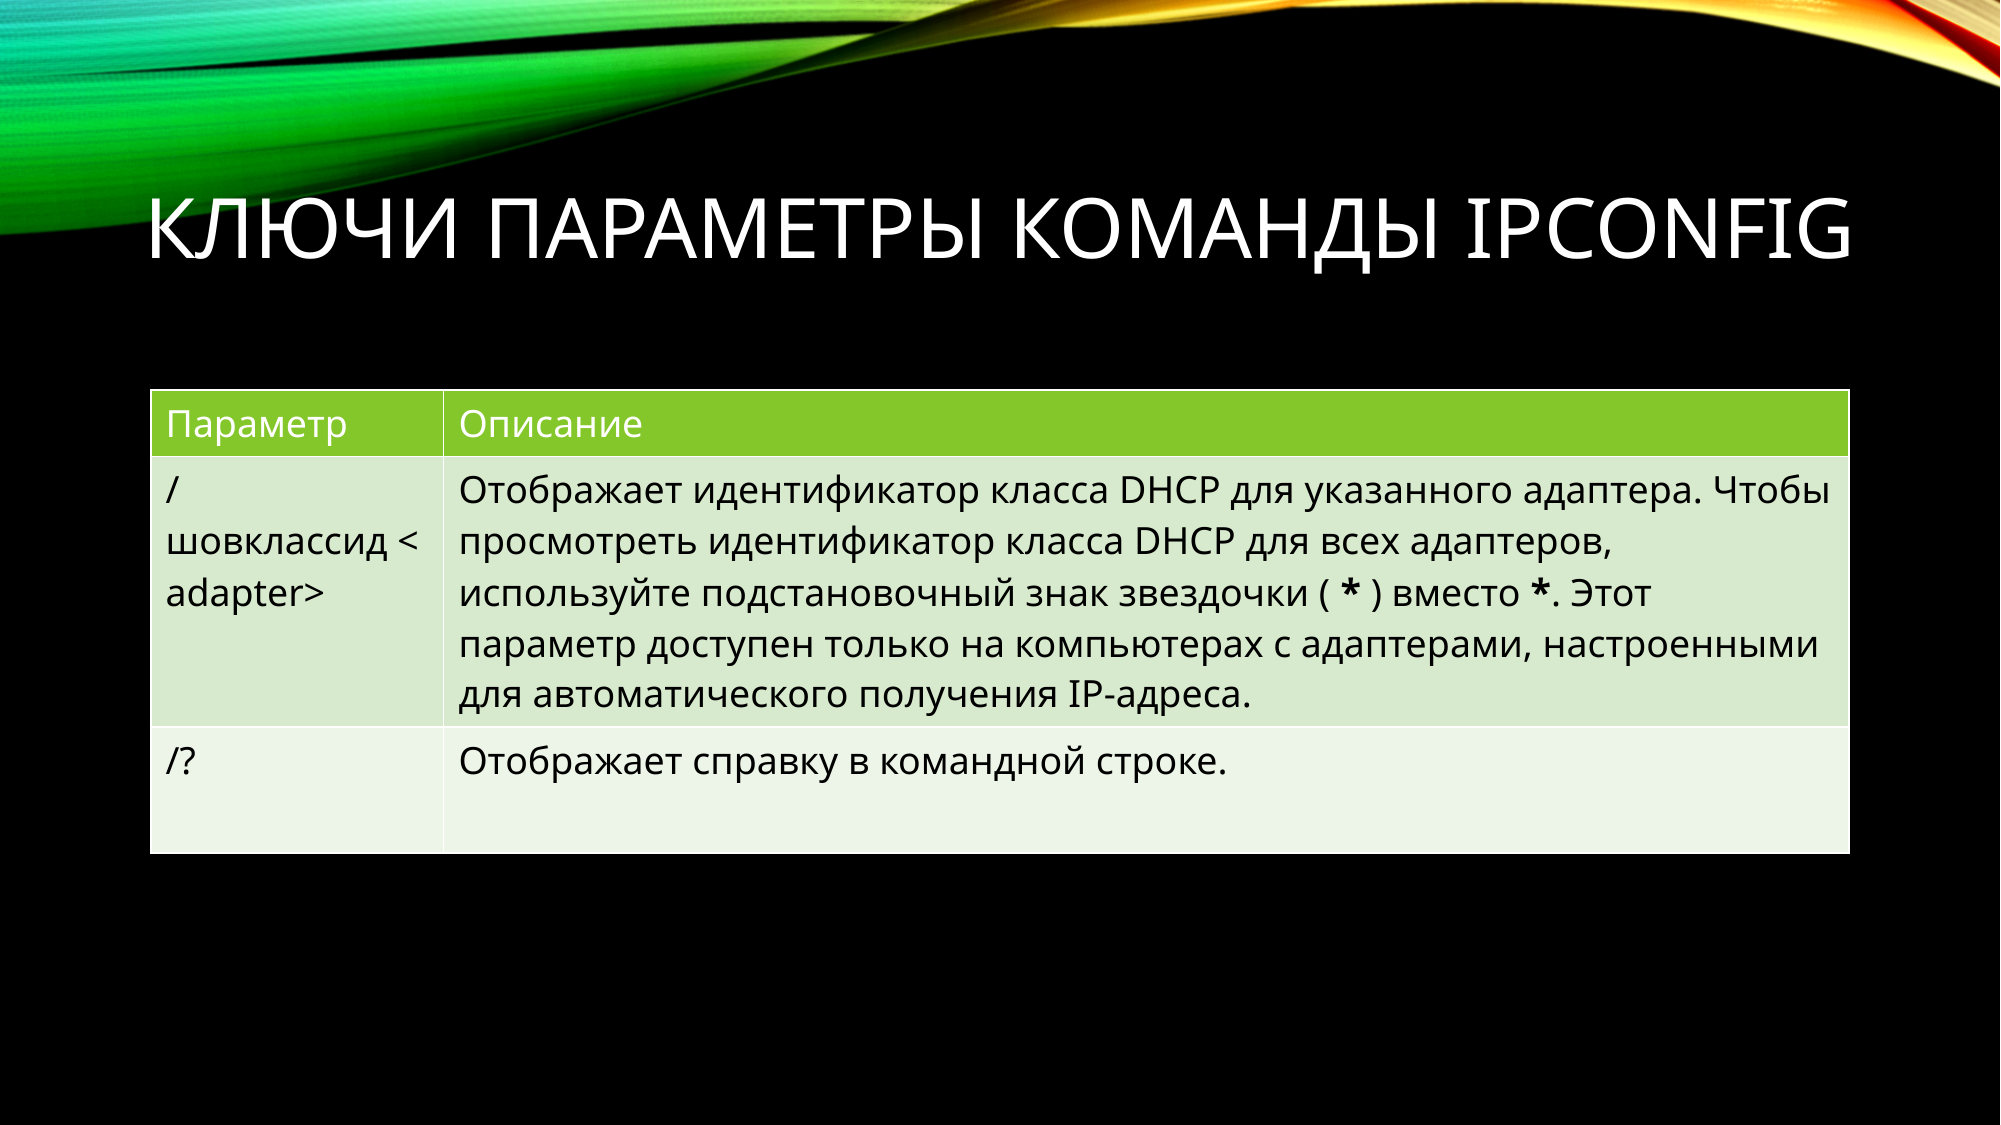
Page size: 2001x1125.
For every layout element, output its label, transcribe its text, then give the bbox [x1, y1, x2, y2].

table_header Параметр [152, 391, 443, 456]
table_header Описание [444, 391, 1848, 456]
table_cell Отображает идентификатор класса DHCP для указанного адаптера. Чтобы просмотреть идентификатор класса DHCP для всех адаптеров, используйте подстановочный знак звездочки ( * ) вместо *. Этот параметр доступен только на компьютерах с адаптерами, настроенными для автоматического получения IP-адреса. [444, 457, 1848, 726]
table_cell /шовклассид <adapter> [152, 457, 443, 726]
table_cell /? [152, 728, 443, 852]
title Ключи Параметры команды Ipconfig [0, 125, 2000, 338]
table_cell Отображает справку в командной строке. [444, 728, 1848, 852]
picture [0, 0, 2000, 125]
